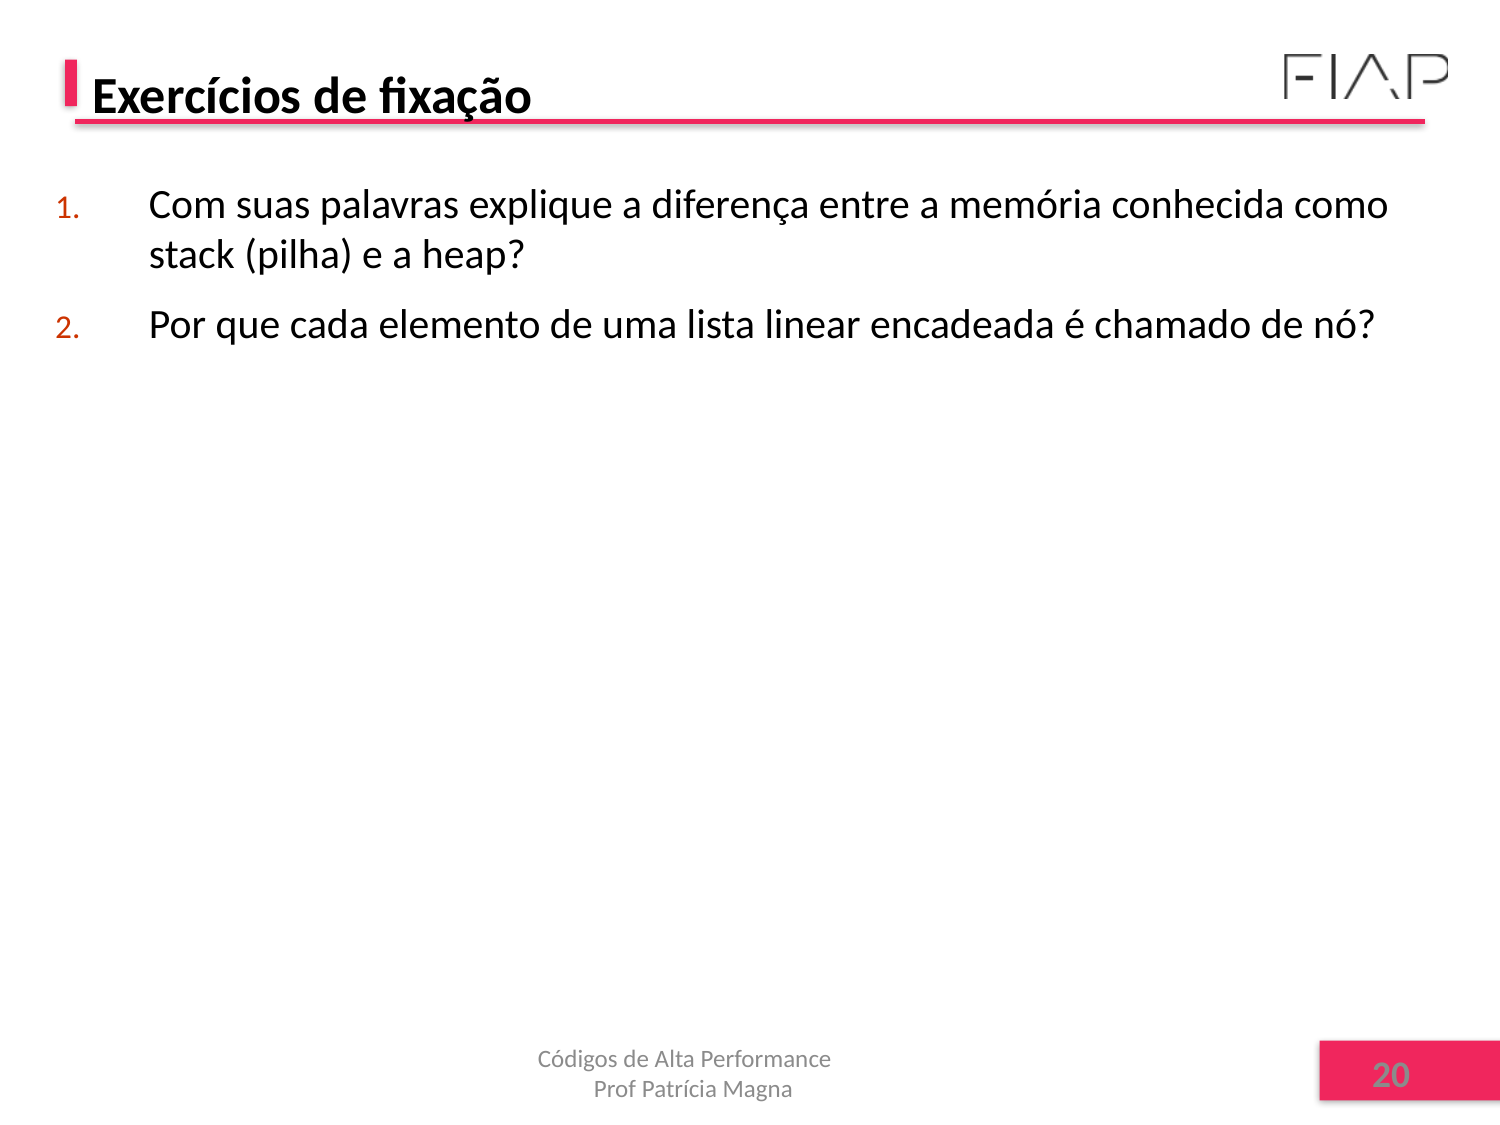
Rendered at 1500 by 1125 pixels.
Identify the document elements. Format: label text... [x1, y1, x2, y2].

footer Códigos de Alta Performance Prof Patrícia Magna [512, 1069, 875, 1103]
slide_number 20 [1074, 1069, 1425, 1103]
list Com suas palavras explique a diferença entre a memória conhecida como stack (pilha) e a heap? Por que cada elemento de uma lista linear encadeada é chamado de nó? [40, 168, 1464, 1069]
title Exercícios de fixação [77, 53, 1427, 131]
